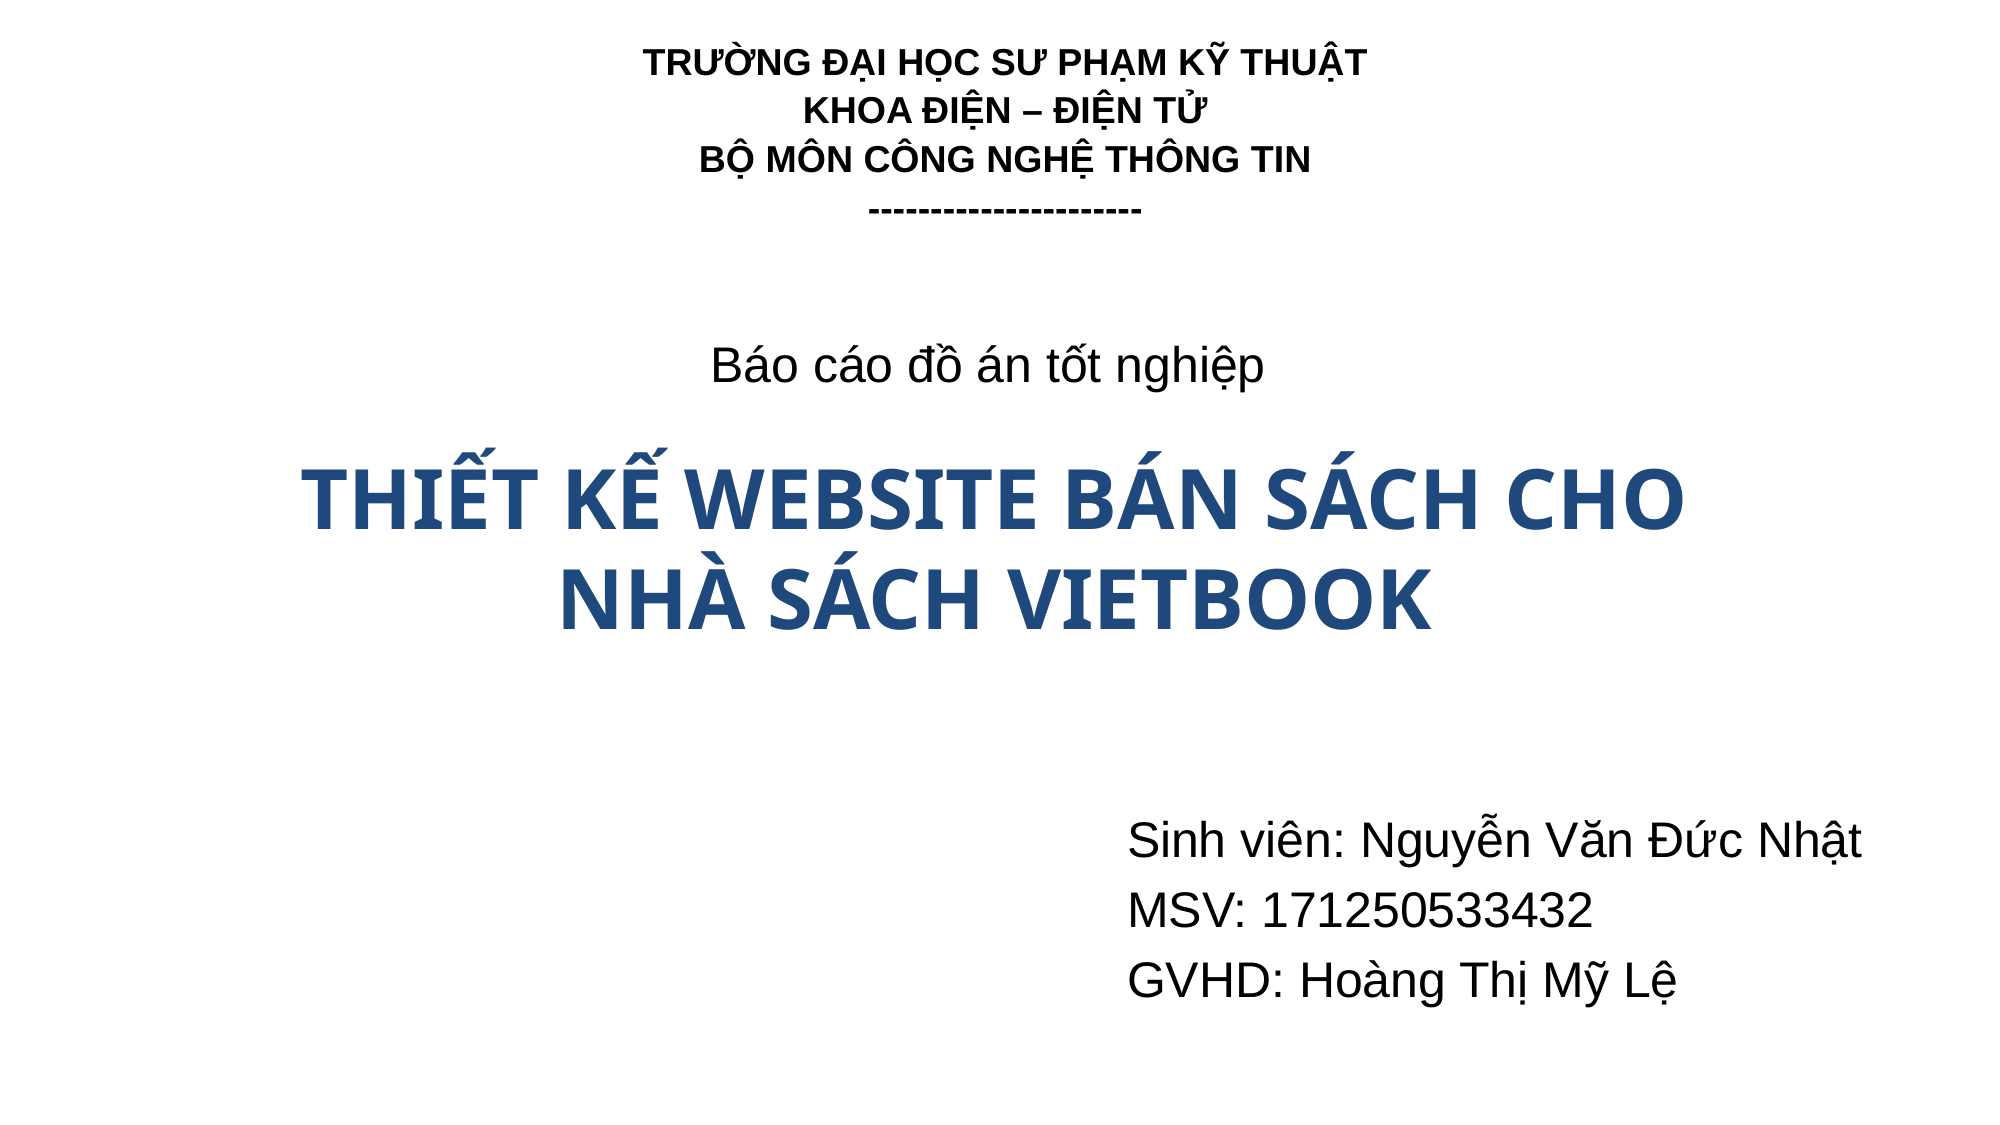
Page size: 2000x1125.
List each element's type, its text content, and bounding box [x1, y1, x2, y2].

text_box Báo cáo đồ án tốt nghiệp [0, 324, 1989, 400]
text_box THIẾT KẾ WEBSITE BÁN SÁCH CHO NHÀ SÁCH VIETBOOK [0, 436, 2000, 724]
text_box Sinh viên: Nguyễn Văn Đức Nhật MSV: 171250533432 GVHD: Hoàng Thị Mỹ Lệ [1112, 799, 1956, 1025]
text_box TRƯỜNG ĐẠI HỌC SƯ PHẠM KỸ THUẬT KHOA ĐIỆN – ĐIỆN TỬ BỘ MÔN CÔNG NGHỆ THÔNG TIN ---------------------- [5, 30, 2000, 237]
